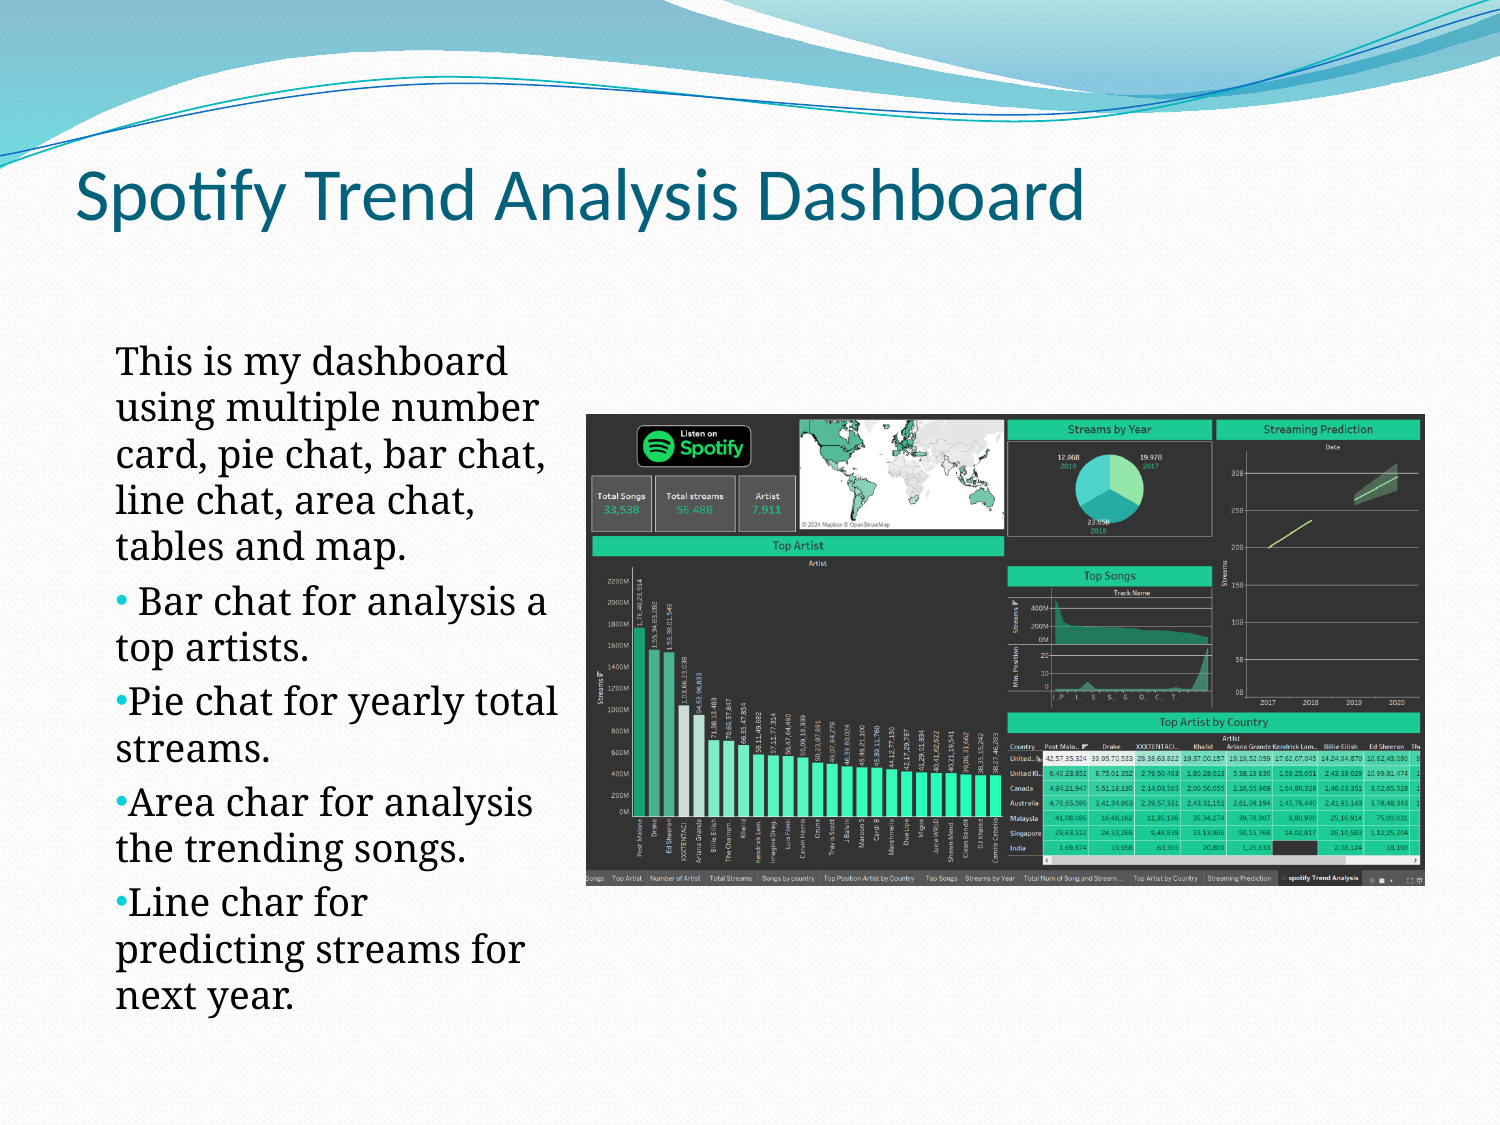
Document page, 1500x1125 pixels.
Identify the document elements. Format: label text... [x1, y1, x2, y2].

title Spotify Trend Analysis Dashboard [75, 44, 1418, 236]
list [586, 413, 1426, 887]
list This is my dashboard using multiple number card, pie chat, bar chat, line chat, area chat, tables and map. Bar chat for analysis a top artists. Pie chat for yearly total streams. Area char for analysis the trending songs. Line char for predicting streams for next year. [112, 275, 563, 1025]
